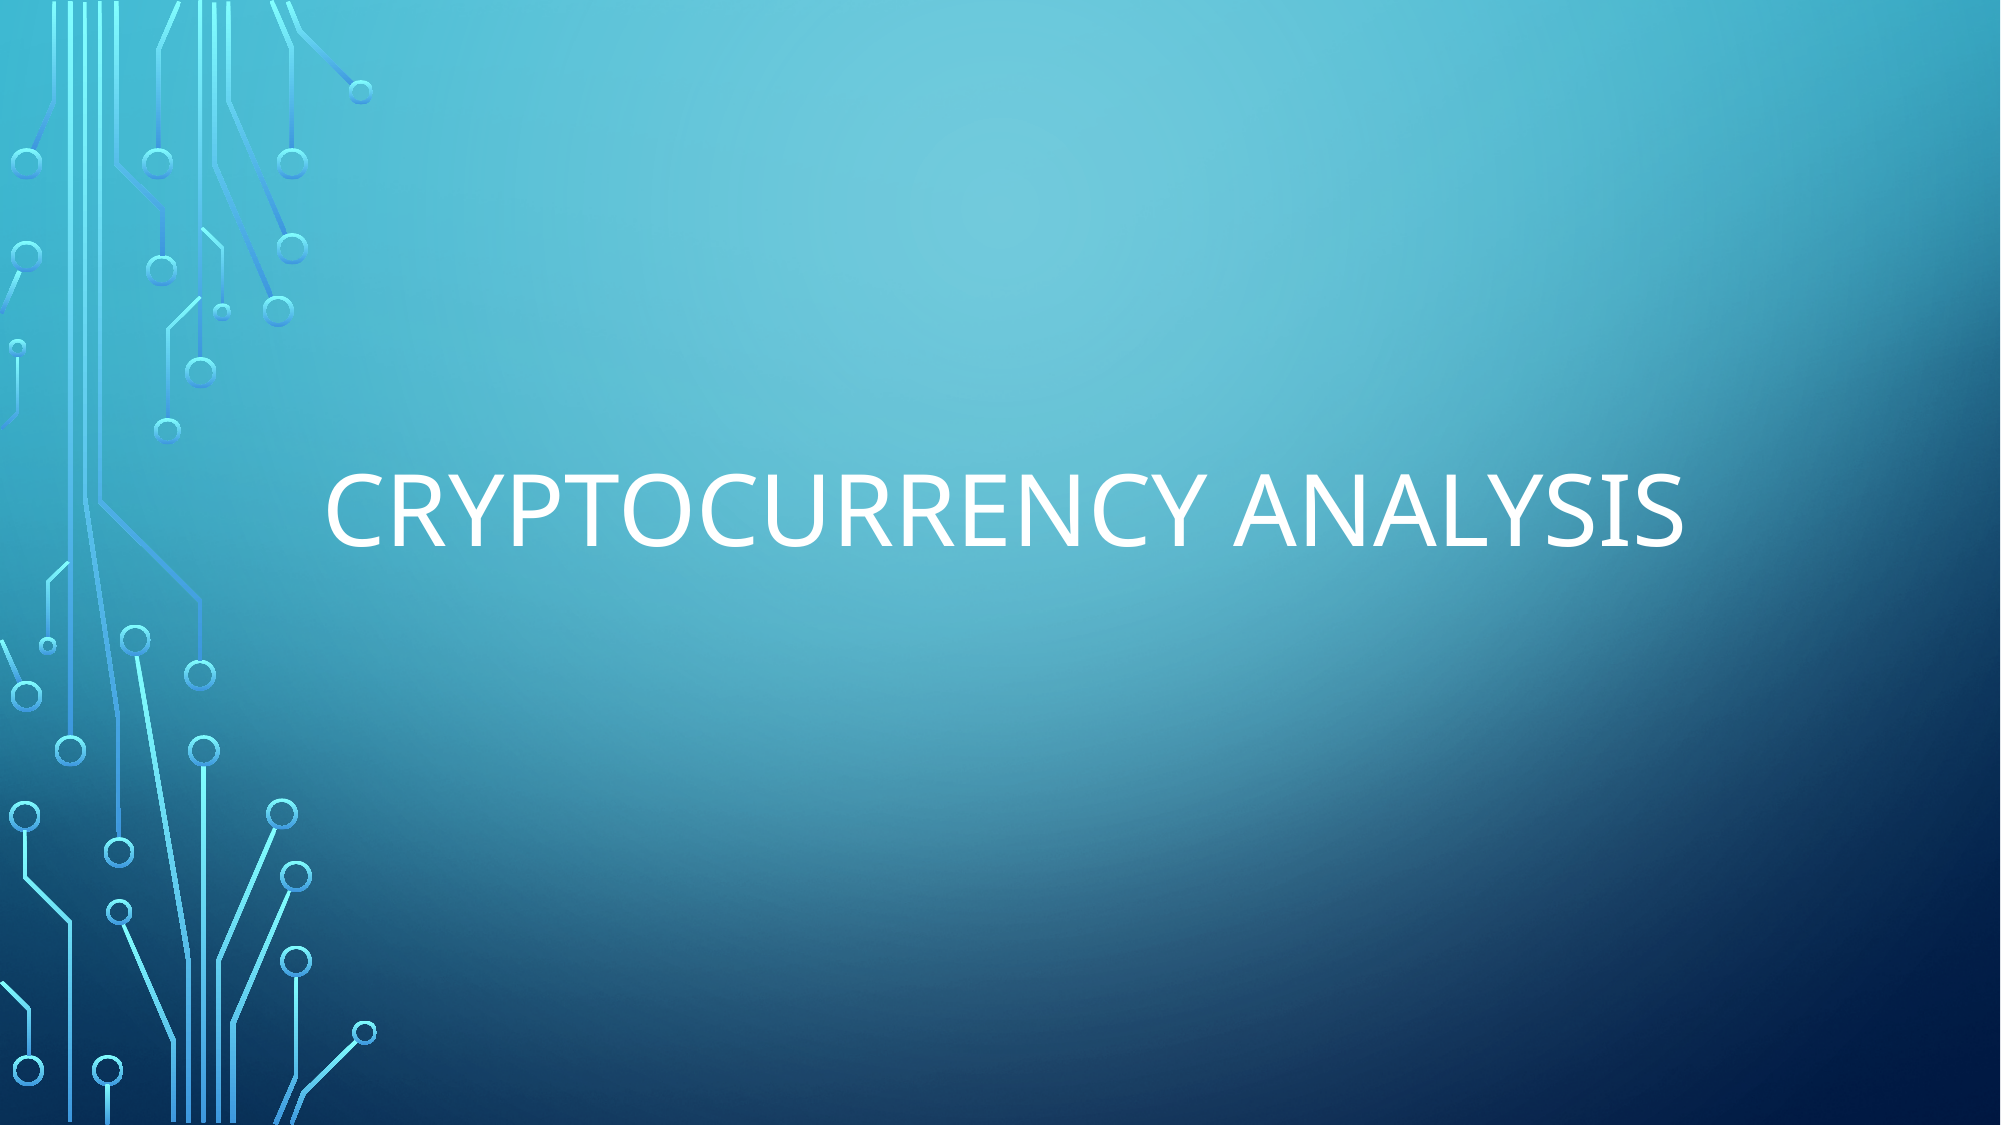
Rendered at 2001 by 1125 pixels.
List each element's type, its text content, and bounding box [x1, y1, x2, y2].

title Cryptocurrency analysis [307, 184, 1750, 576]
